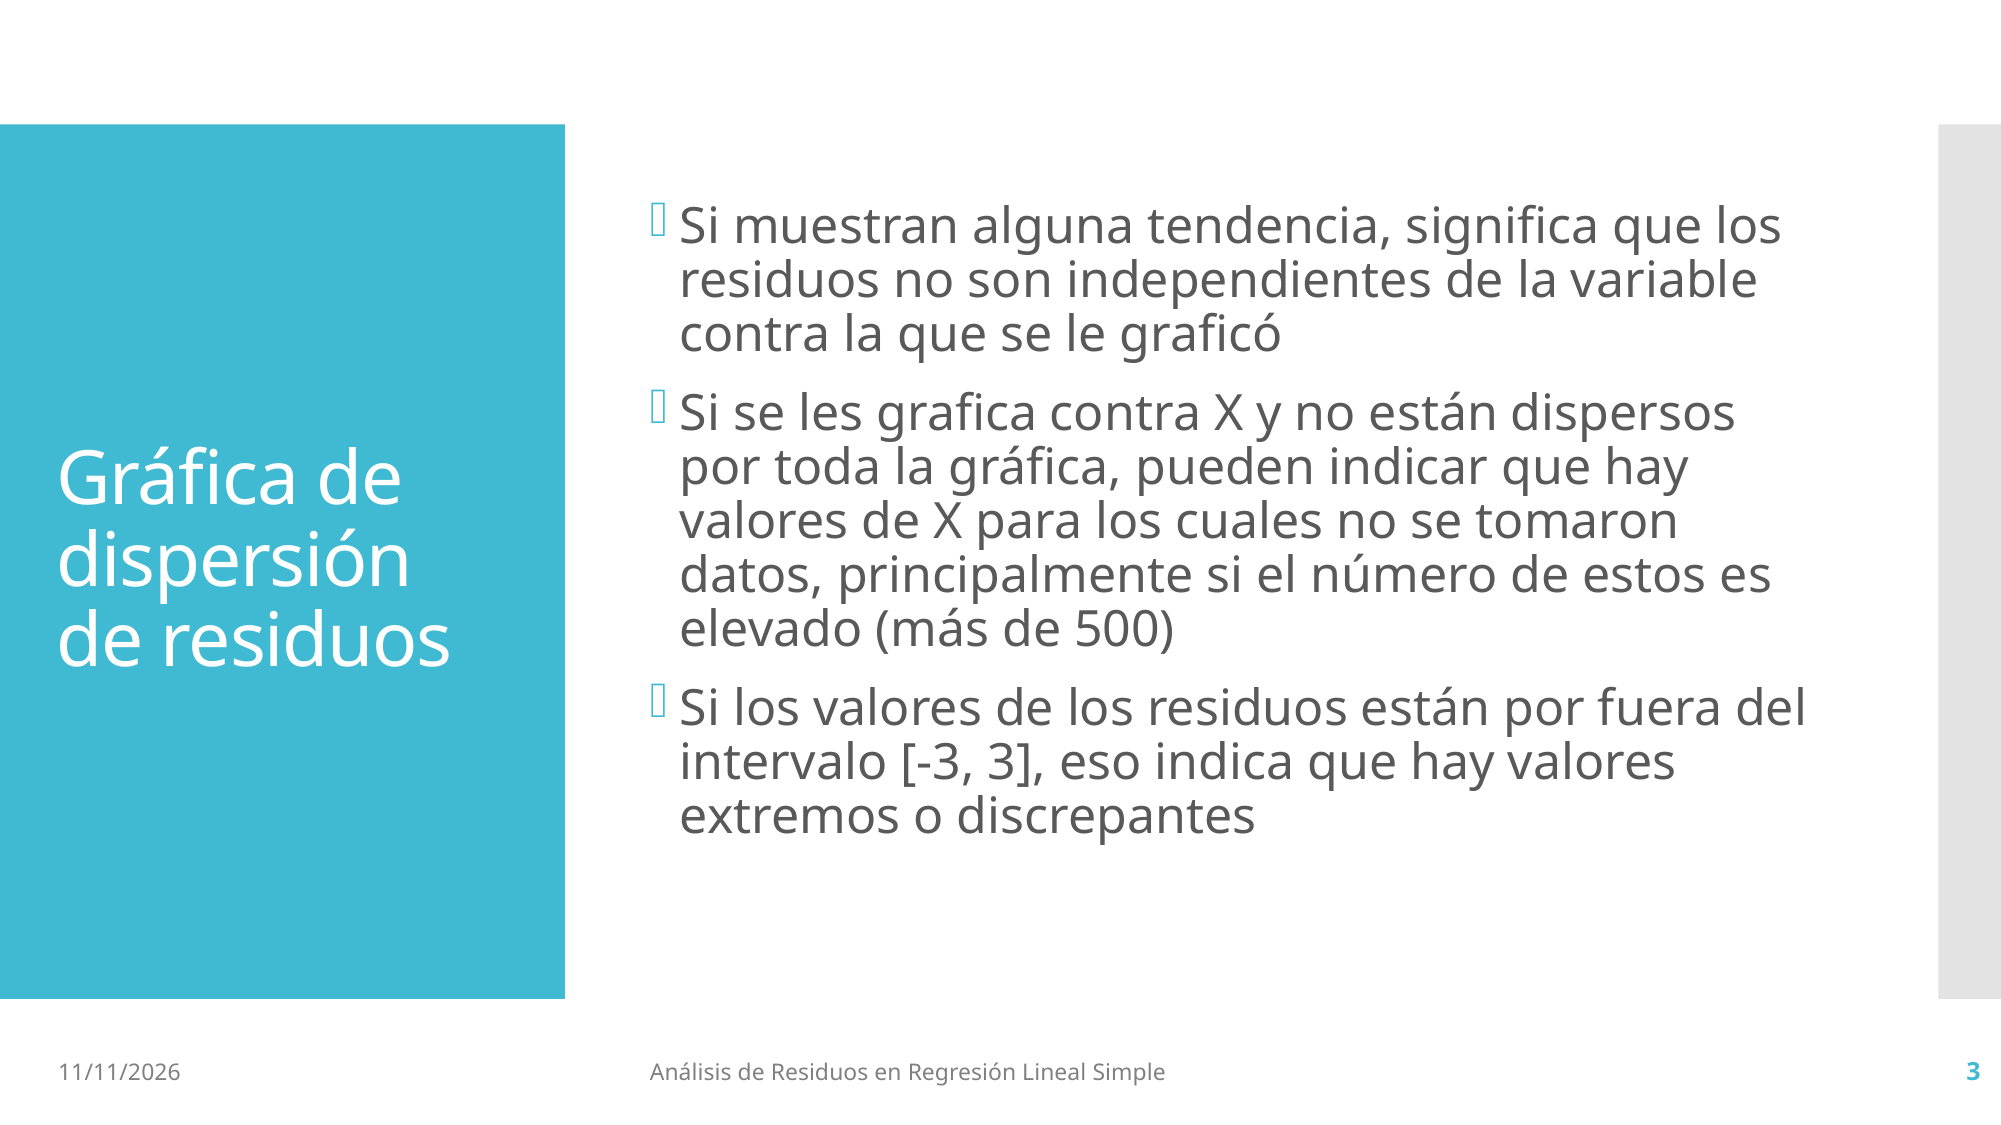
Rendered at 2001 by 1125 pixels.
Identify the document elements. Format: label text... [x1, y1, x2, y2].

footer Análisis de Residuos en Regresión Lineal Simple [634, 1042, 1605, 1103]
title Gráfica de dispersión de residuos [41, 184, 525, 940]
slide_number 3 [1744, 1042, 1996, 1103]
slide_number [43, 1042, 493, 1103]
list Si muestran alguna tendencia, significa que los residuos no son independientes de la variable contra la que se le graficó Si se les grafica contra X y no están dispersos por toda la gráfica, pueden indicar que hay valores de X para los cuales no se tomaron datos, principalmente si el número de estos es elevado (más de 500) Si los valores de los residuos están por fuera del intervalo [-3, 3], eso indica que hay valores extremos o discrepantes [634, 141, 1835, 982]
